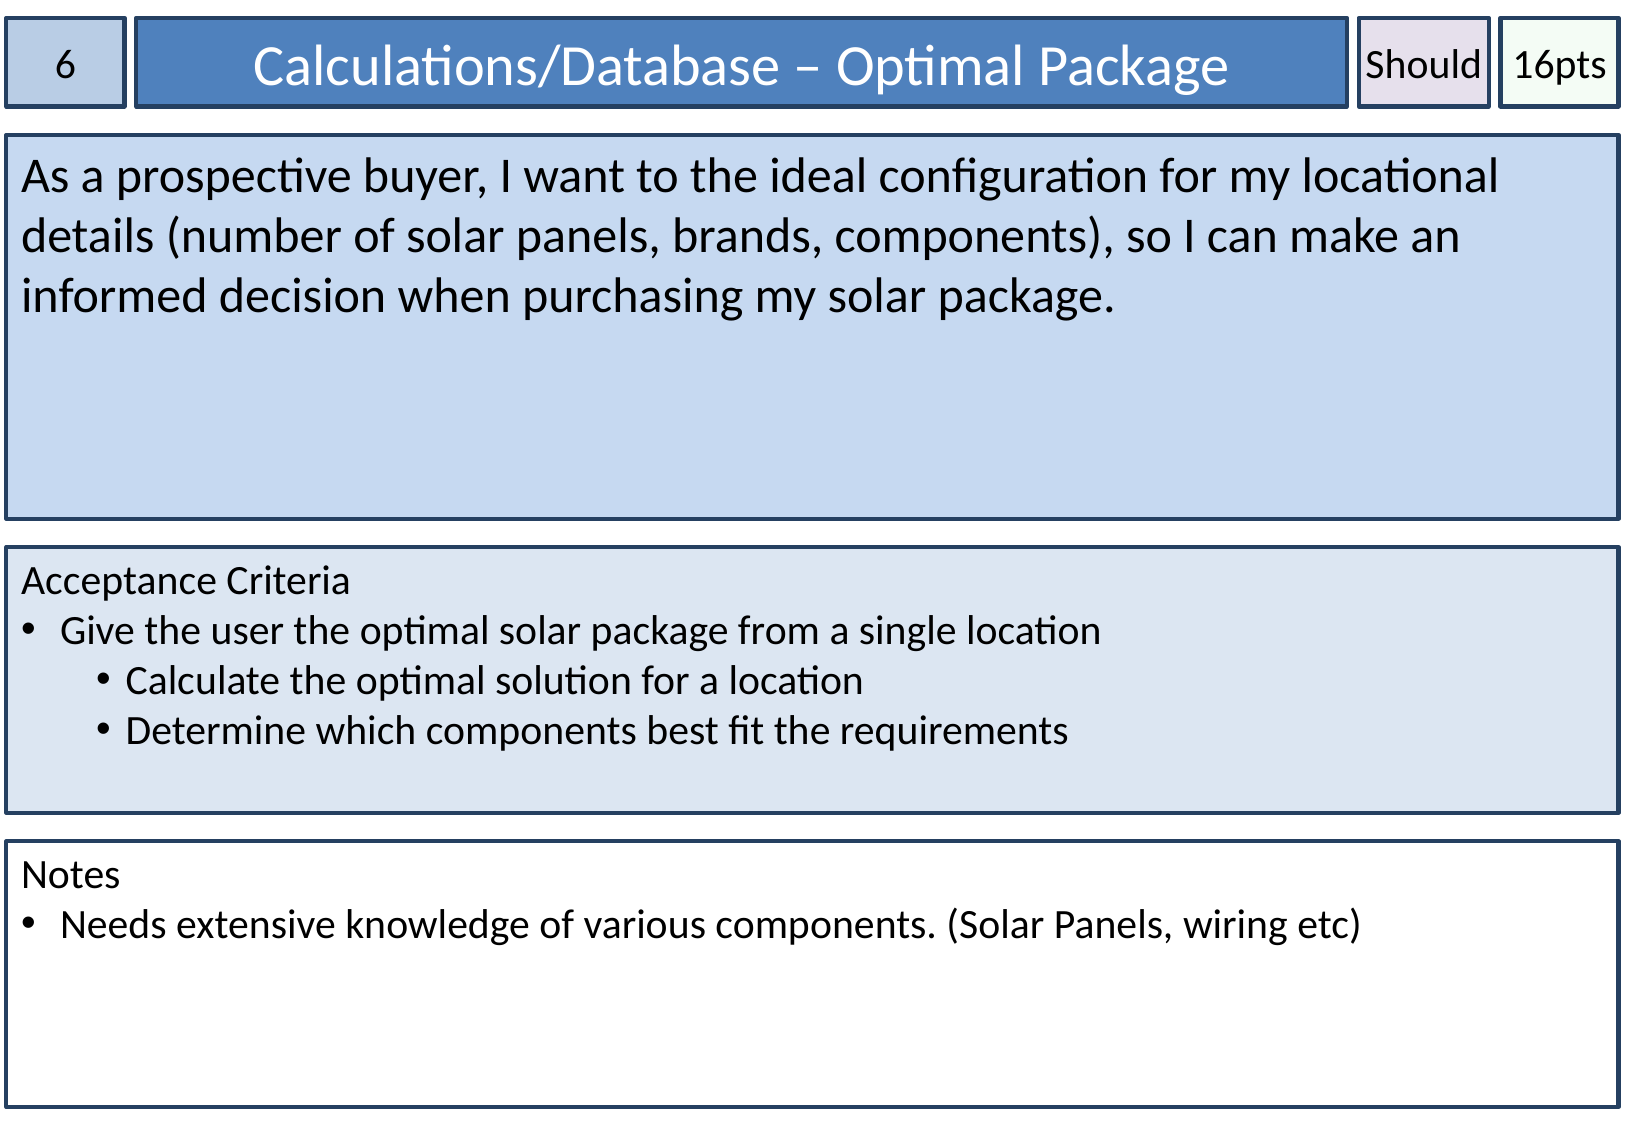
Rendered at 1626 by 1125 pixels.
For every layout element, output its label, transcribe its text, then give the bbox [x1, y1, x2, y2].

text_box Acceptance Criteria Give the user the optimal solar package from a single location Calculate the optimal solution for a location Determine which components best fit the requirements [4, 545, 1621, 815]
text_box 6 [4, 16, 127, 109]
text_box 16pts [1498, 16, 1621, 109]
text_box Calculations/Database – Optimal Package [134, 16, 1349, 109]
text_box As a prospective buyer, I want to the ideal configuration for my locational details (number of solar panels, brands, components), so I can make an informed decision when purchasing my solar package. [4, 133, 1621, 521]
text_box Notes Needs extensive knowledge of various components. (Solar Panels, wiring etc) [4, 839, 1621, 1109]
text_box Should [1357, 16, 1491, 109]
